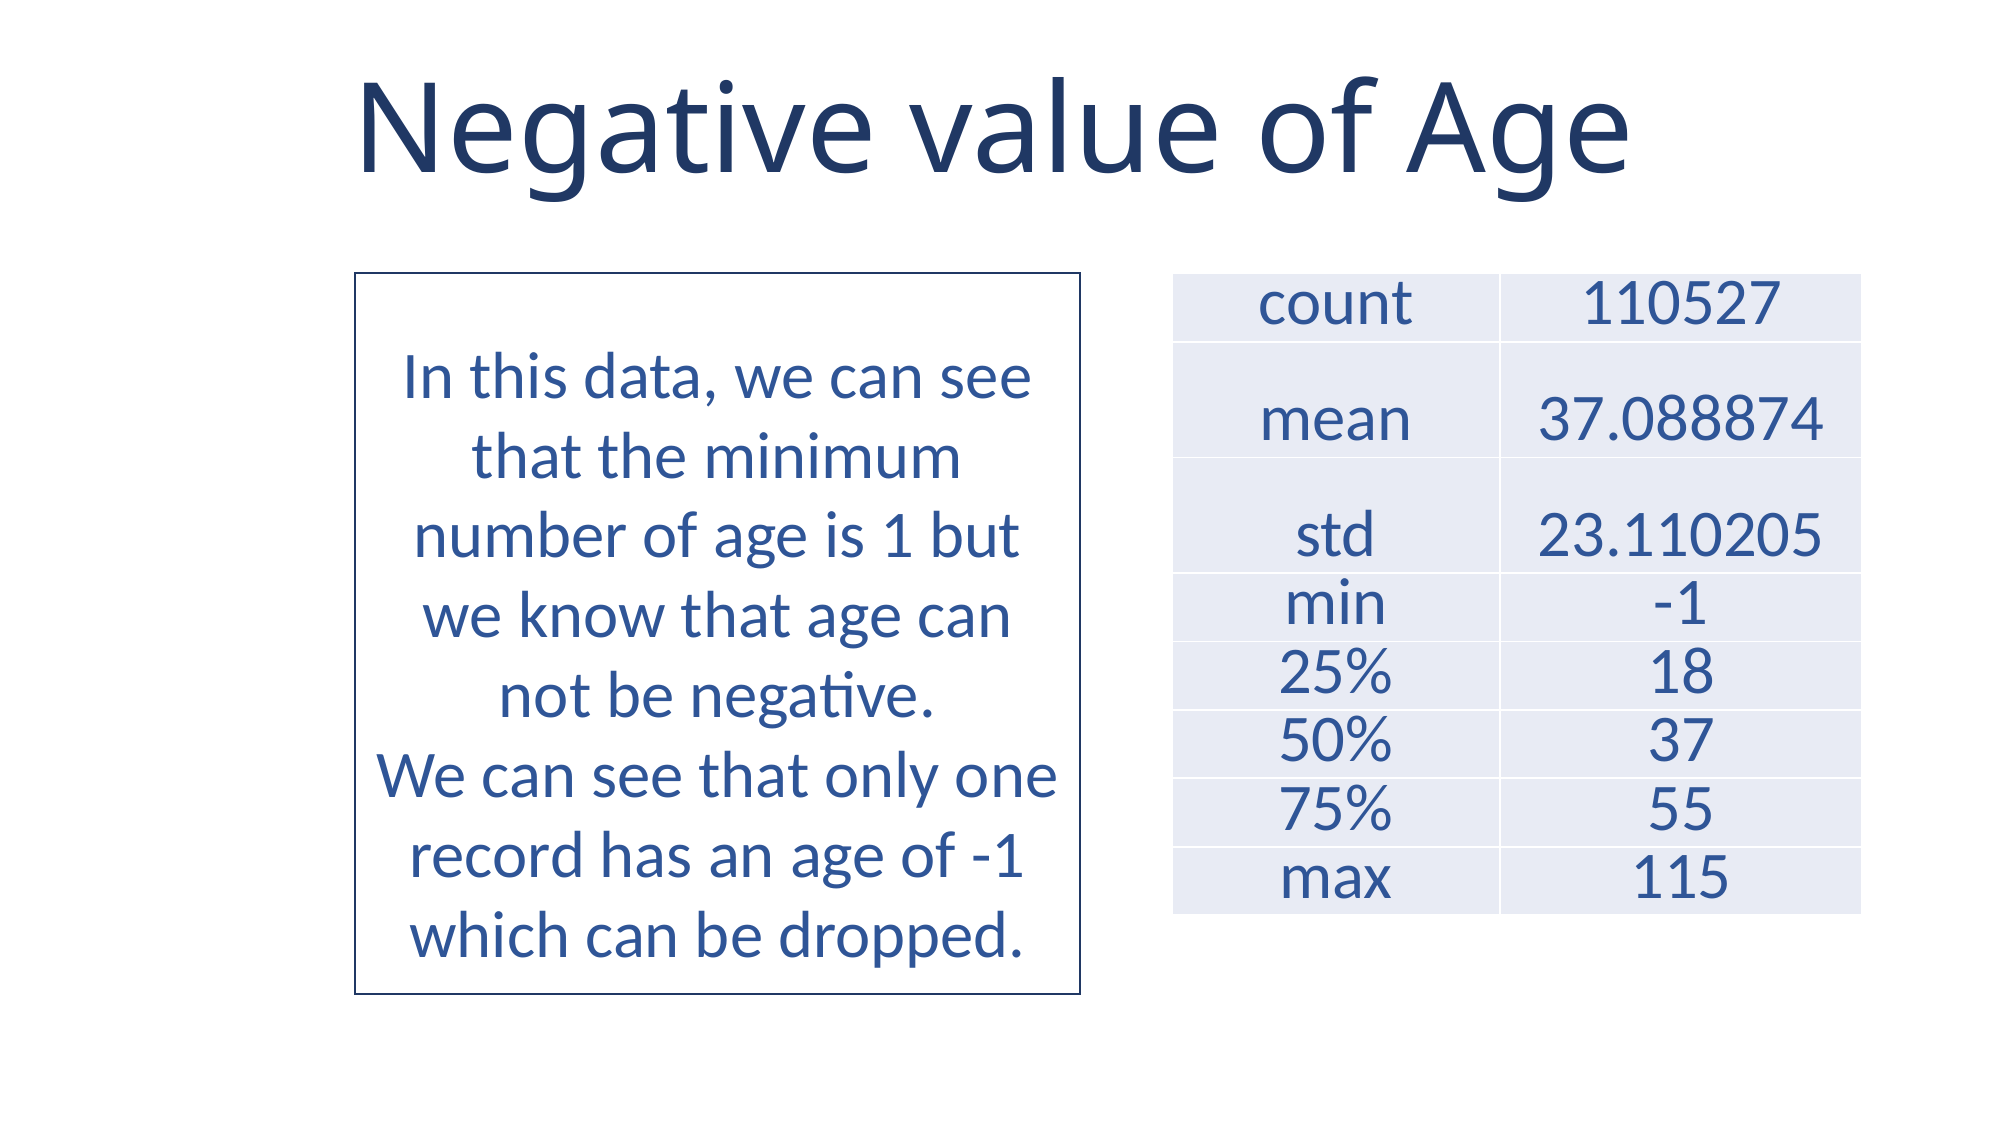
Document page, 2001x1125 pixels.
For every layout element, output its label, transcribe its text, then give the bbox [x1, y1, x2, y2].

table_cell 18 [1501, 642, 1861, 709]
table_cell 37 [1501, 711, 1861, 777]
table_cell 50% [1173, 711, 1499, 777]
table_cell 55 [1501, 779, 1861, 846]
text_box In this data, we can see that the minimum number of age is 1 but we know that age can not be negative. We can see that only one record has an age of -1 which can be dropped. [354, 272, 1081, 995]
table_cell 25% [1173, 642, 1499, 709]
table_cell 75% [1173, 779, 1499, 846]
table_cell min [1173, 574, 1499, 641]
table_cell 115 [1501, 848, 1861, 914]
table_header 110527 [1501, 274, 1861, 341]
table_cell max [1173, 848, 1499, 914]
table_header count [1173, 274, 1499, 341]
table_cell 23.110205 [1501, 458, 1861, 572]
table_cell 37.088874 [1501, 343, 1861, 457]
table_cell mean [1173, 343, 1499, 457]
title Negative value of Age [124, 66, 1863, 278]
table_cell -1 [1501, 574, 1861, 641]
table_cell std [1173, 458, 1499, 572]
